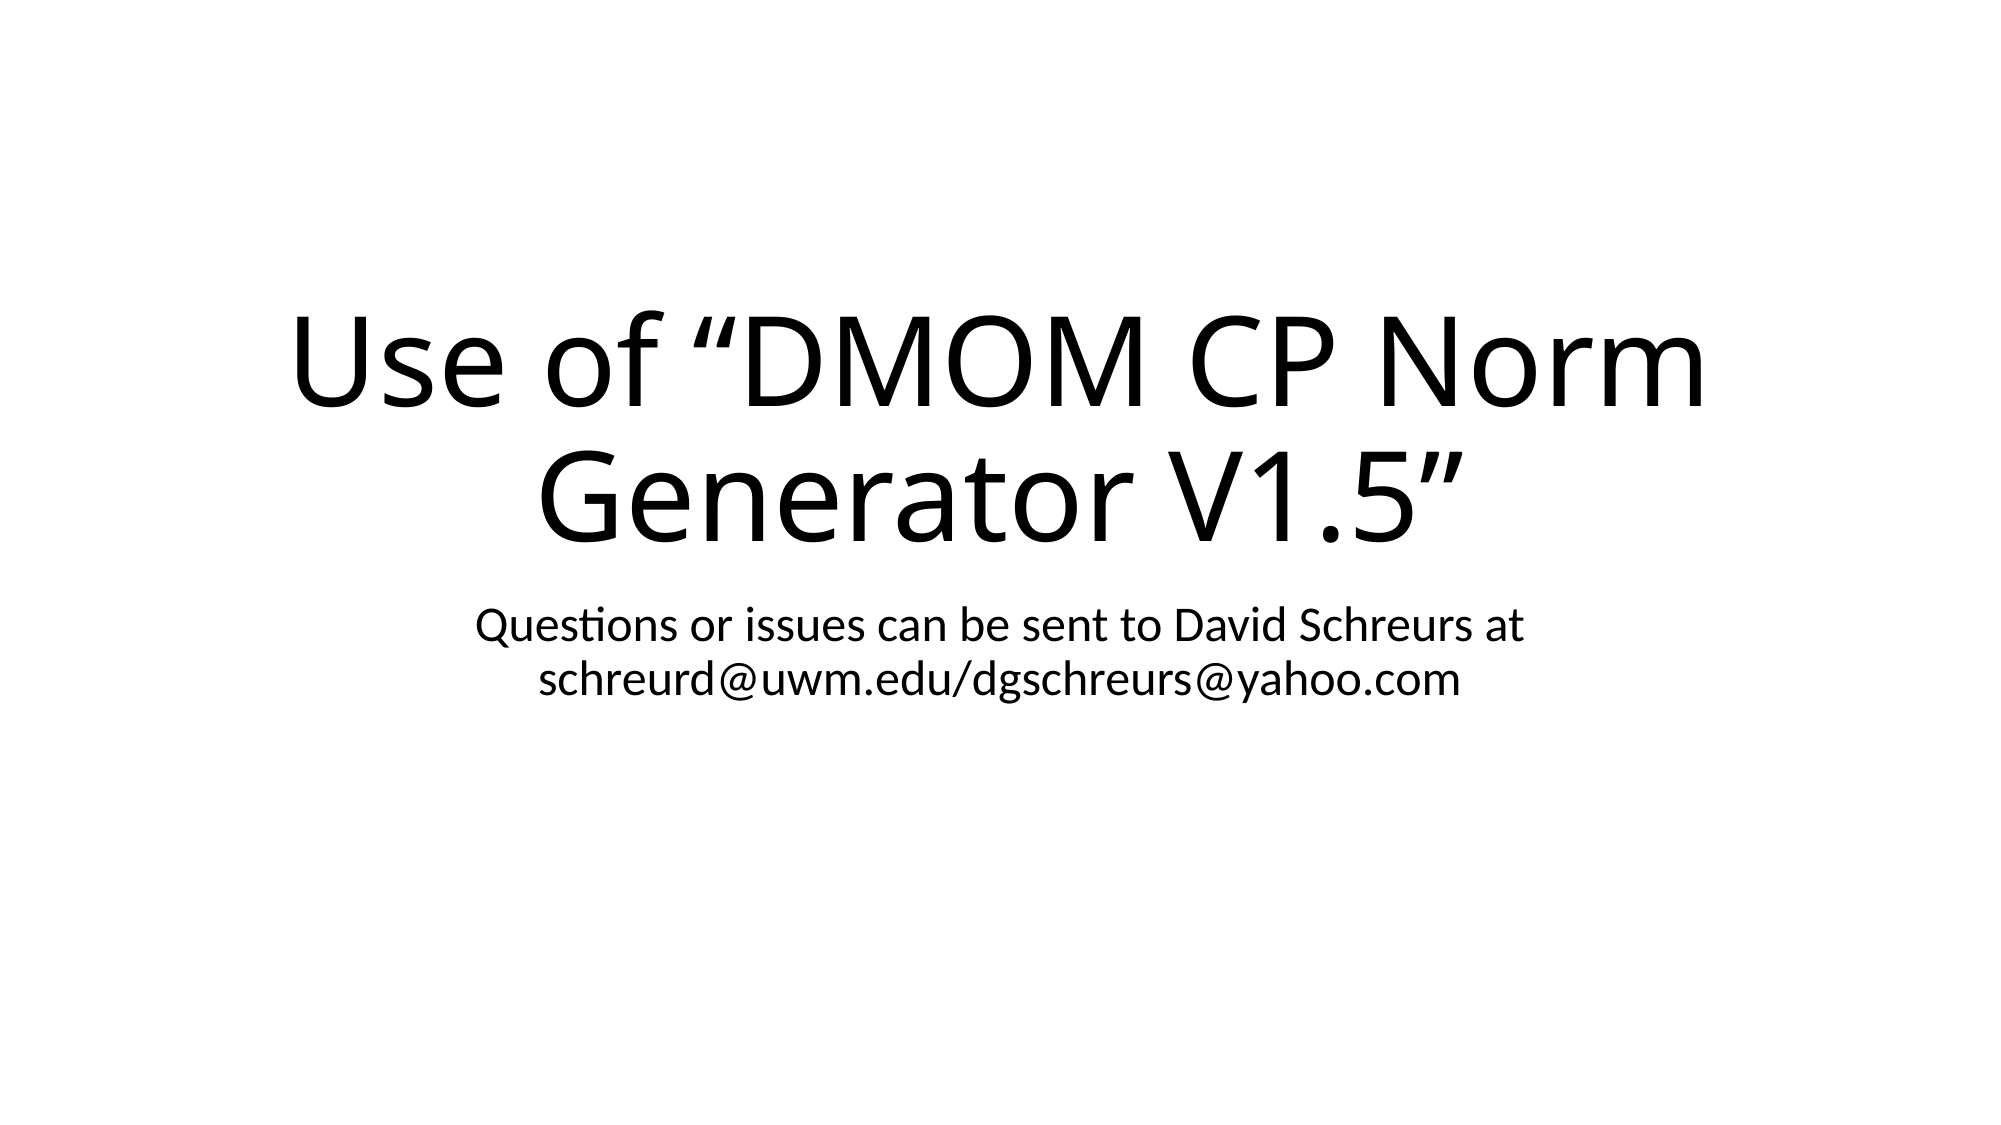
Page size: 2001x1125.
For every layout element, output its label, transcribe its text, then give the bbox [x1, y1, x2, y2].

title Use of “DMOM CP Norm Generator V1.5” [249, 184, 1750, 576]
subtitle Questions or issues can be sent to David Schreurs at schreurd@uwm.edu/dgschreurs@yahoo.com [249, 590, 1750, 863]
